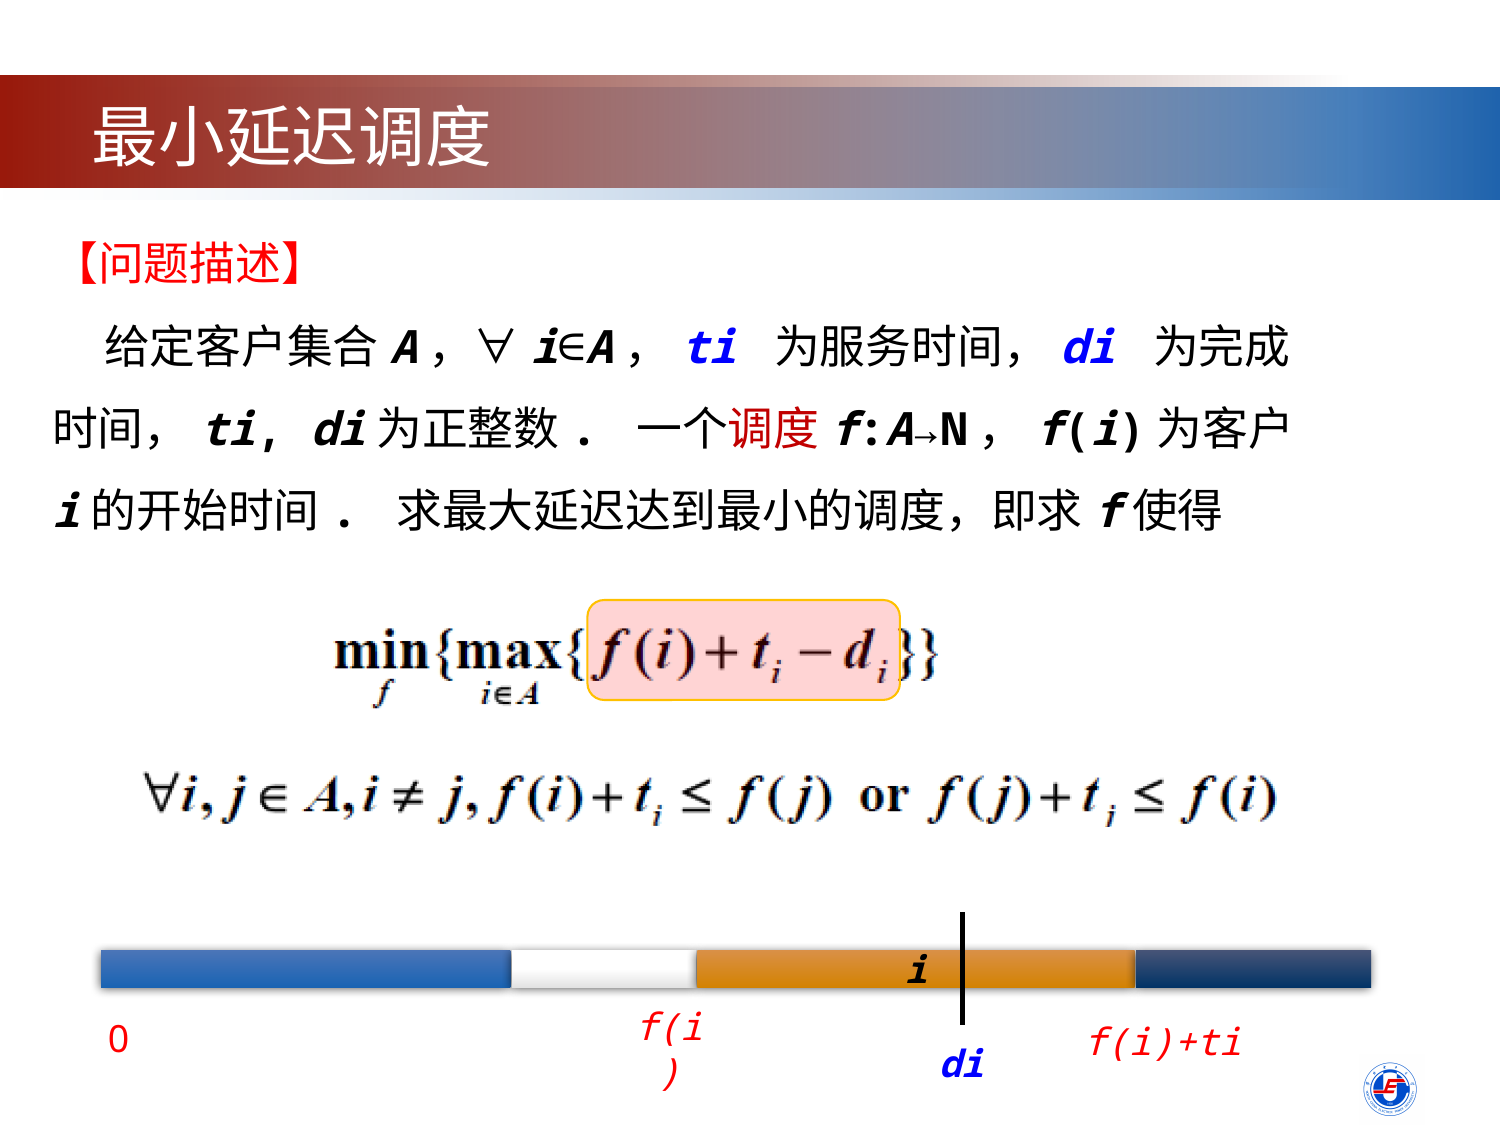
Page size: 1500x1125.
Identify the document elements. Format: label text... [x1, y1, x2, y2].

picture [1359, 1054, 1425, 1125]
text_box 最小延迟调度 [76, 87, 508, 183]
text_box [62, 912, 1372, 1100]
picture [124, 599, 1301, 828]
text_box 【问题描述】 给定客户集合A，∀i∈A，ti 为服务时间，di 为完成时间，ti, di为正整数. 一个调度f:A→N，f(i)为客户i的开始时间. 求最大延迟达到最小的调度，即求f使得 [37, 199, 1338, 545]
